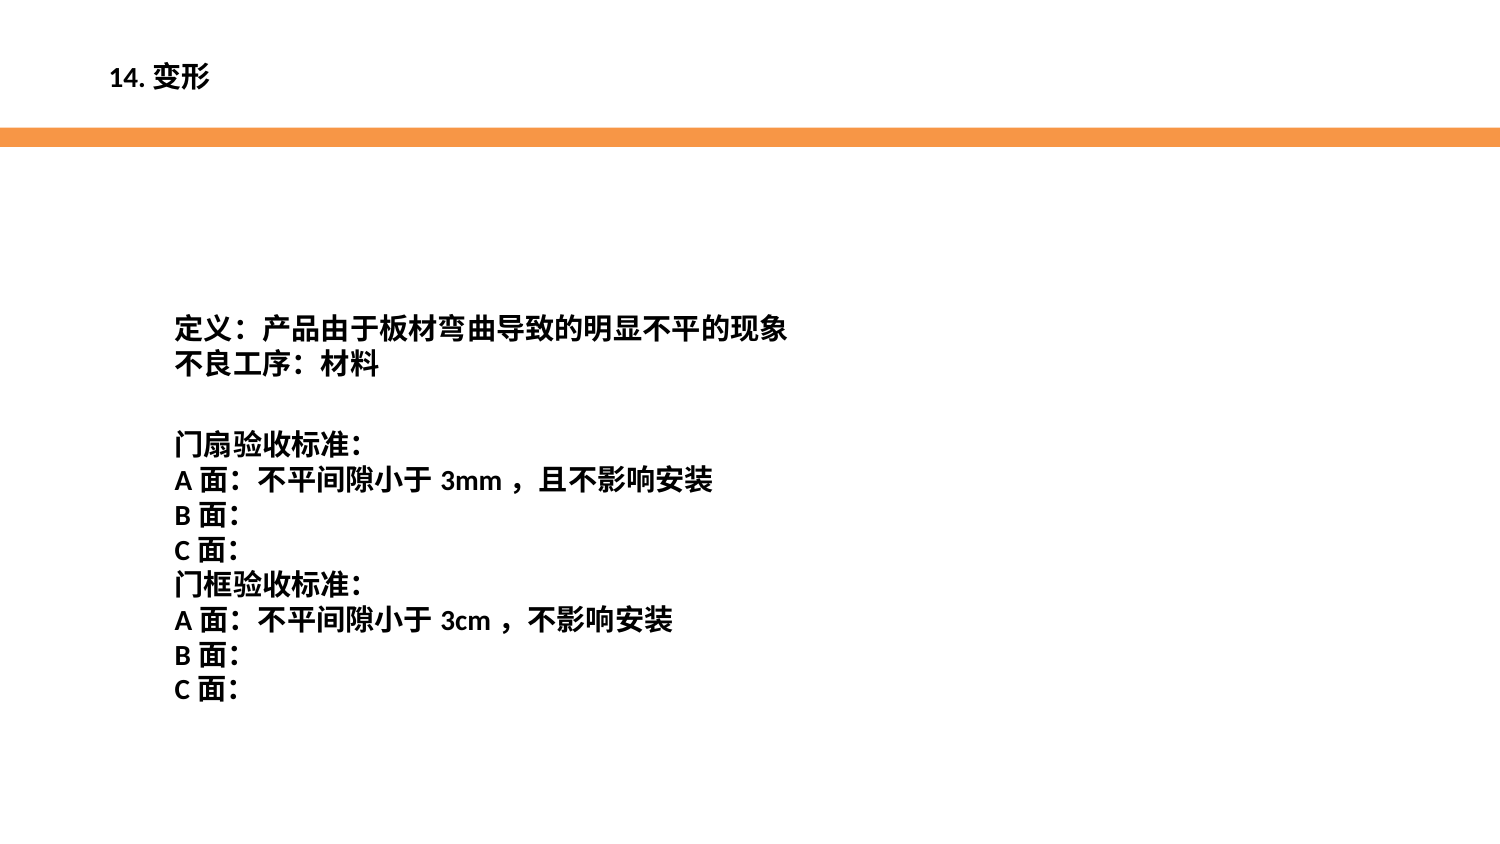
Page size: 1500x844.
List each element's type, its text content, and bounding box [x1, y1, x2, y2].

text_box 定义：产品由于板材弯曲导致的明显不平的现象 不良工序：材料 [158, 278, 1394, 408]
text_box 门扇验收标准： A面：不平间隙小于3mm，且不影响安装 B面： C面： 门框验收标准： A面：不平间隙小于3cm，不影响安装 B面： C面： [158, 408, 1394, 724]
text_box 14.变形 [1, 32, 319, 119]
